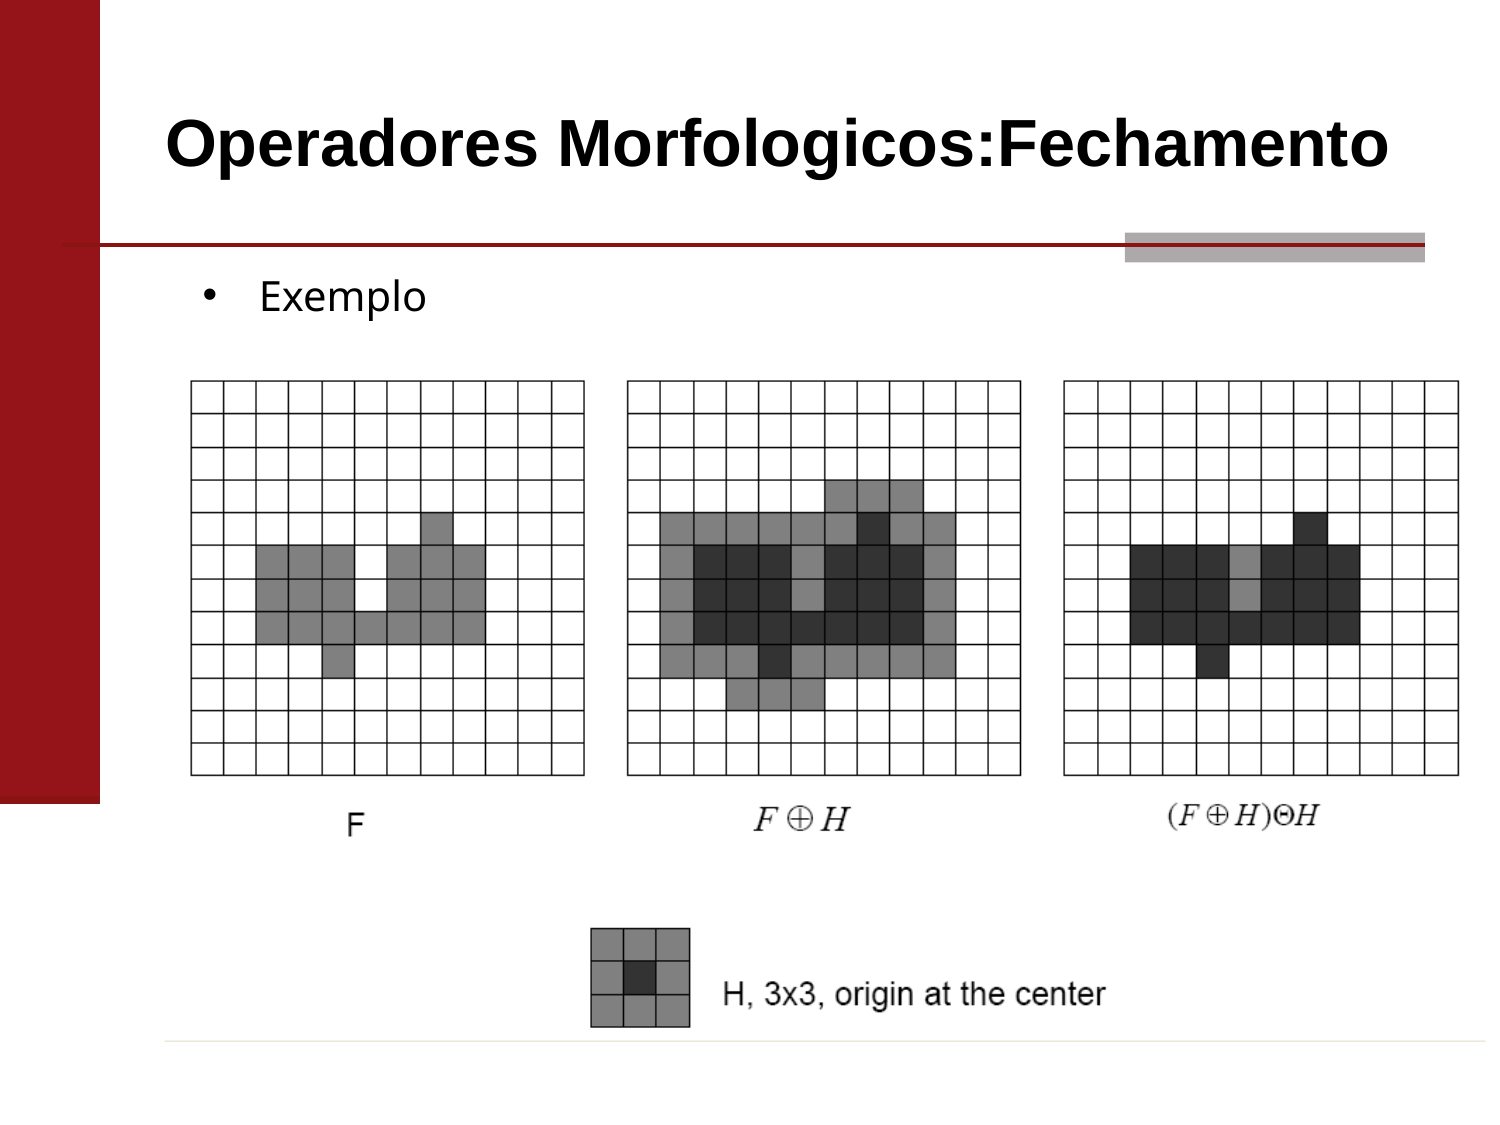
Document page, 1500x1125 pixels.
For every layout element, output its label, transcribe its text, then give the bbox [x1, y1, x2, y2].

text_box Exemplo [200, 267, 451, 320]
text_box [164, 637, 1486, 1042]
title Operadores Morfologicos:Fechamento [150, 45, 1425, 234]
text_box [164, 324, 1486, 637]
